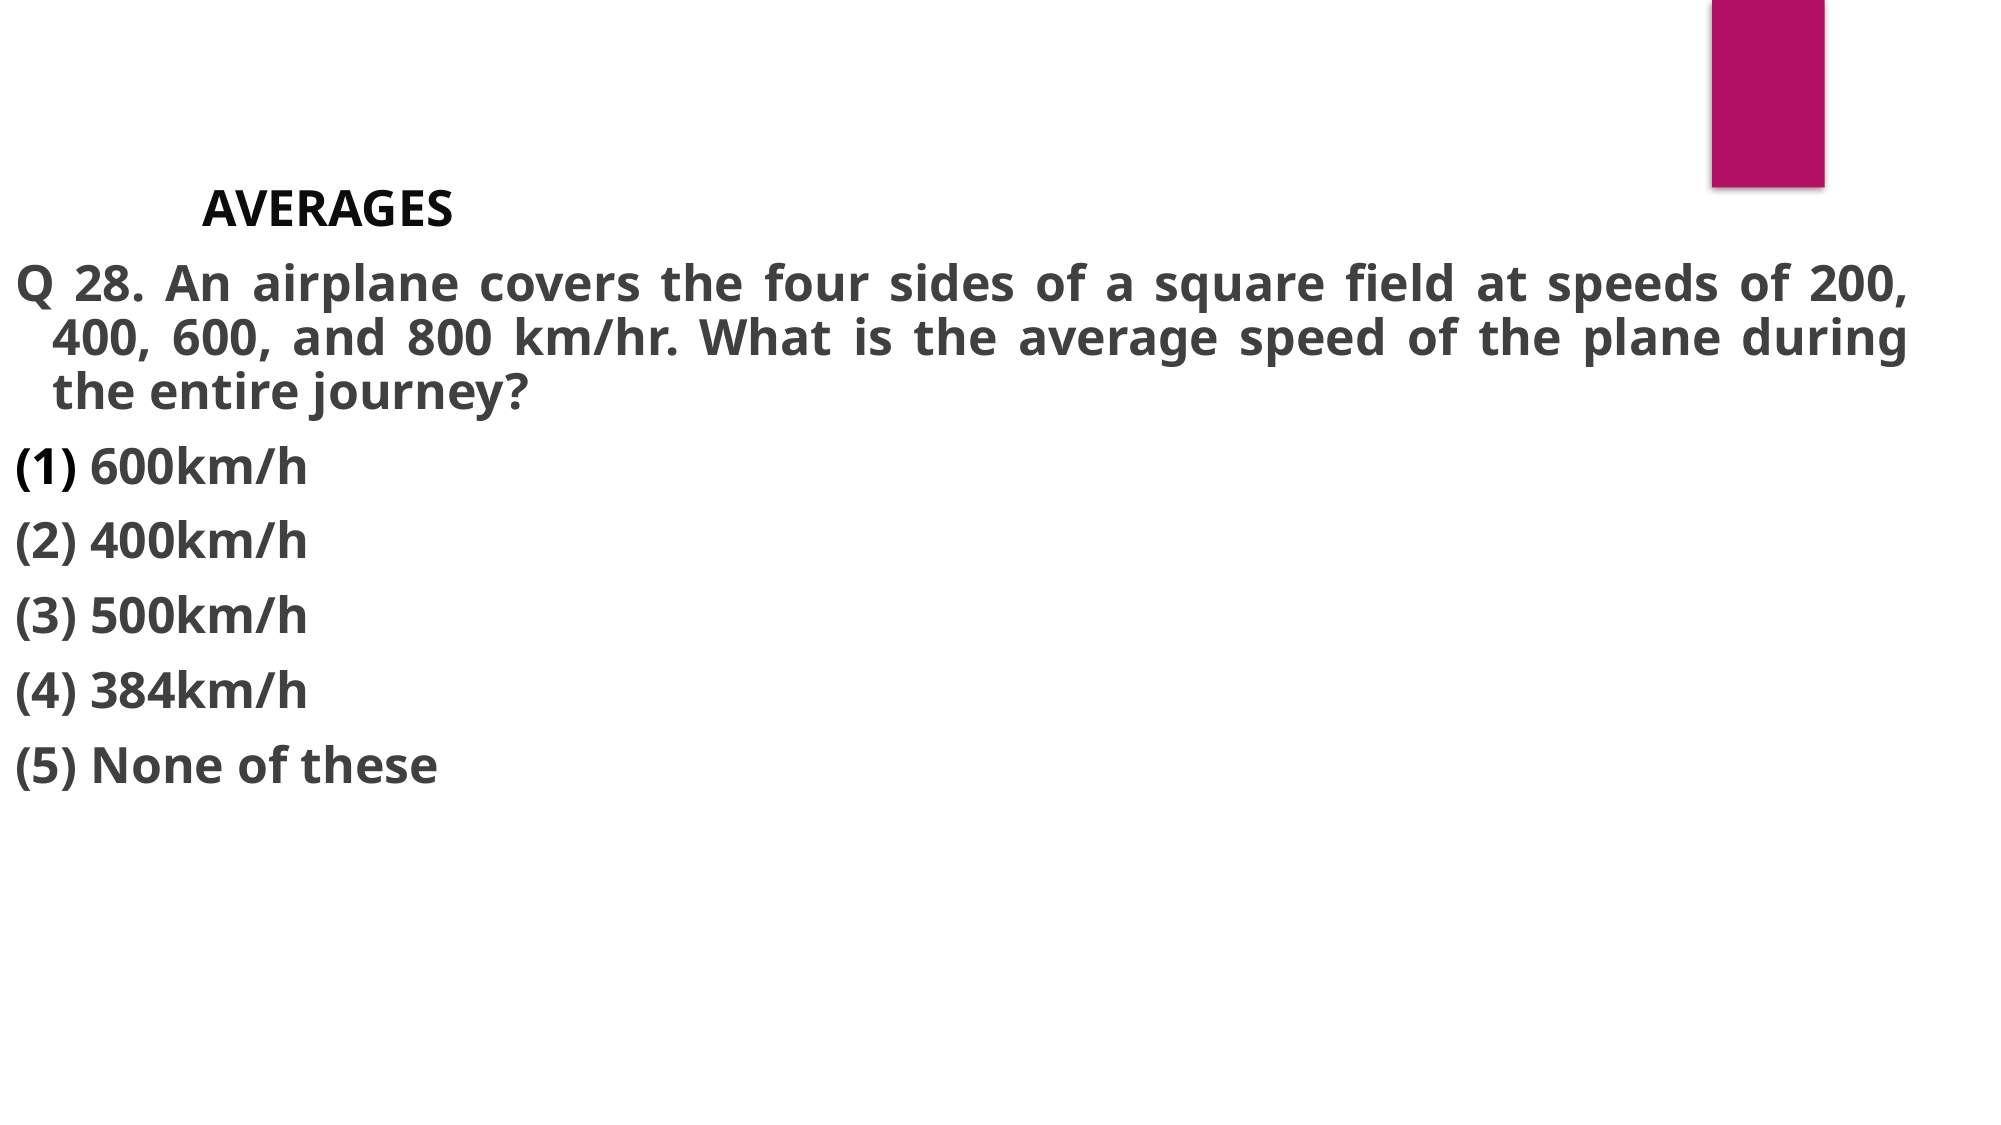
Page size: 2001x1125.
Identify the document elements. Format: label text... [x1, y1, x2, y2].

list AVERAGES Q 28. An airplane covers the four sides of a square field at speeds of 200, 400, 600, and 800 km/hr. What is the average speed of the plane during the entire journey? 600km/h (2) 400km/h (3) 500km/h (4) 384km/h (5) None of these [0, 175, 1925, 1053]
title [0, 31, 1917, 142]
